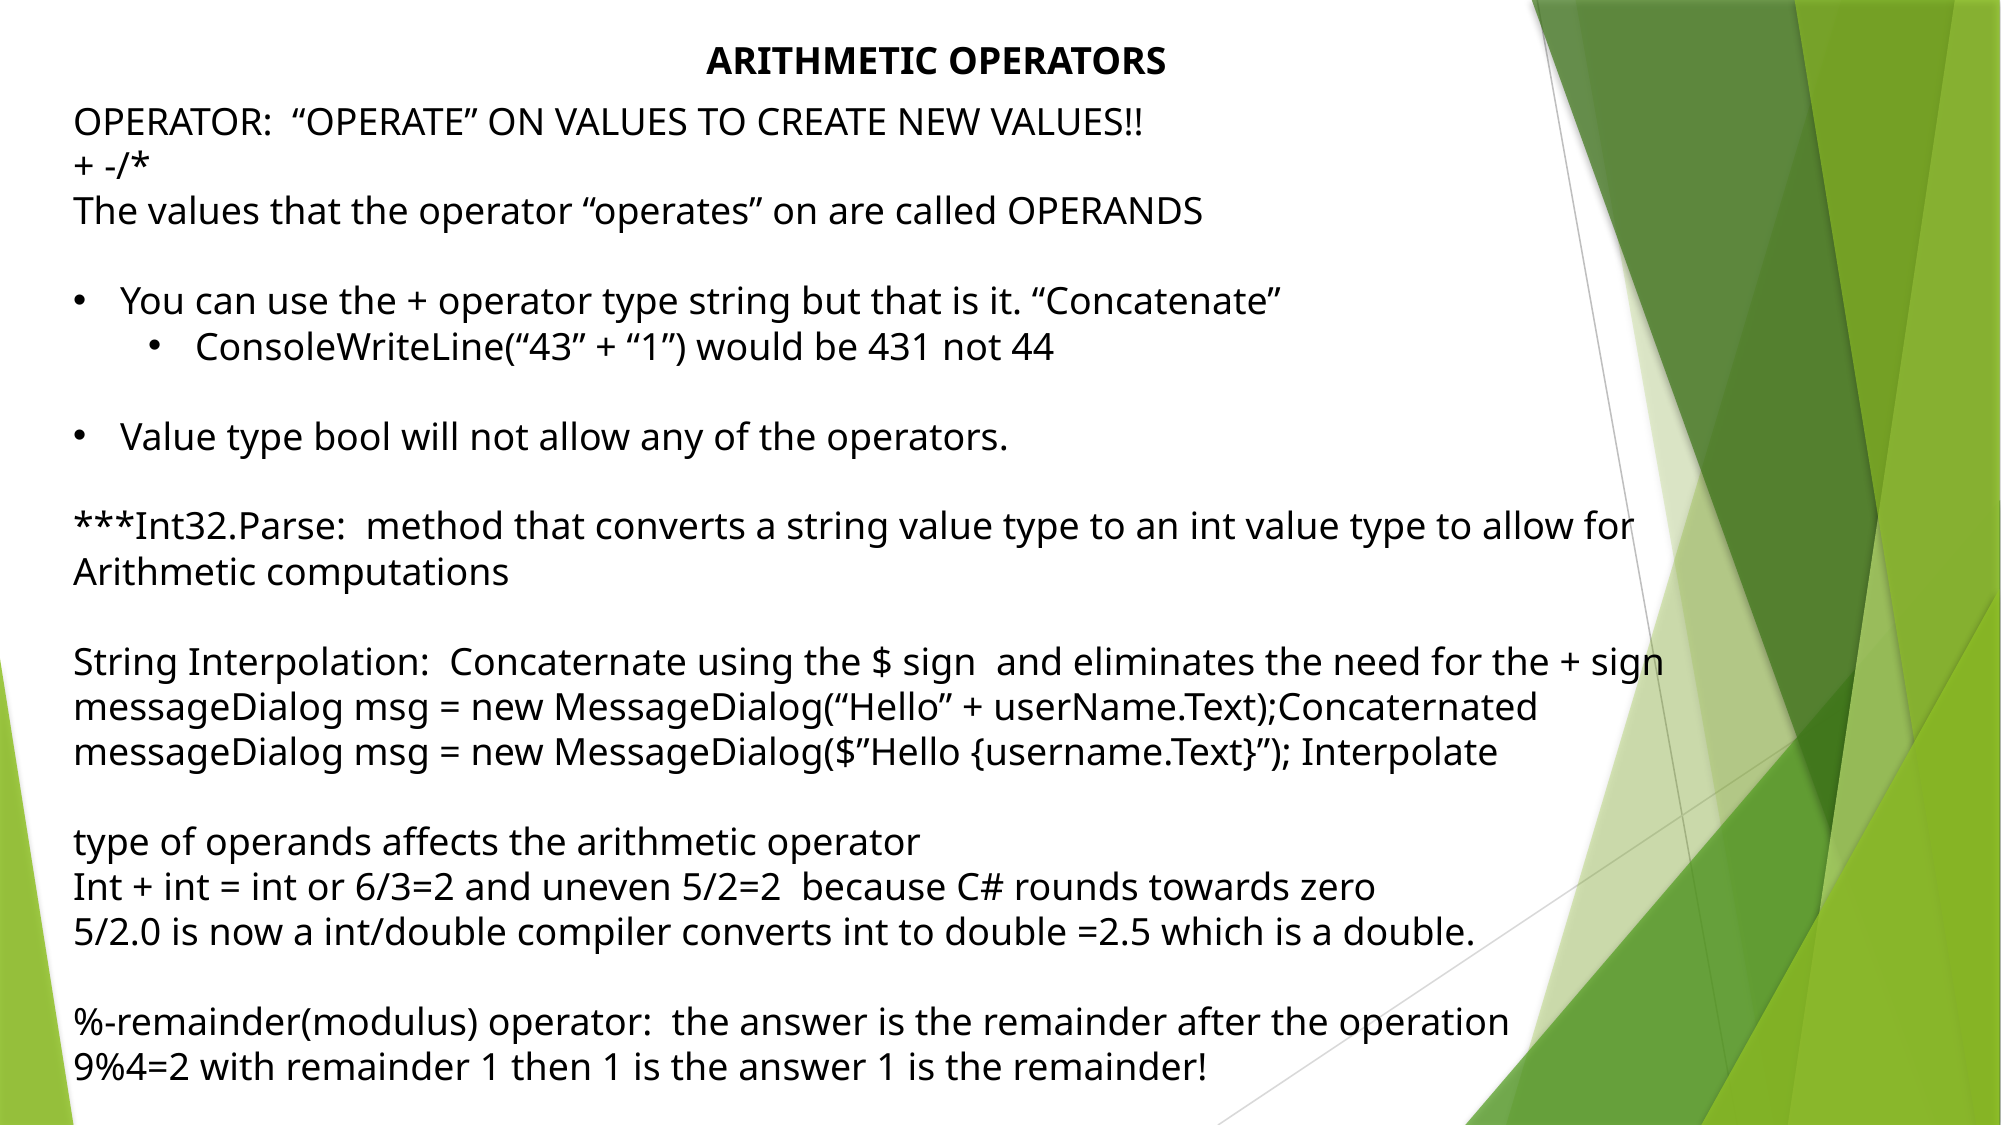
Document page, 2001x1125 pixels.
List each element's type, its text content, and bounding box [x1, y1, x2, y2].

text_box OPERATOR: “OPERATE” ON VALUES TO CREATE NEW VALUES!! + -/* The values that the operator “operates” on are called OPERANDS You can use the + operator type string but that is it. “Concatenate” ConsoleWriteLine(“43” + “1”) would be 431 not 44 Value type bool will not allow any of the operators. ***Int32.Parse: method that converts a string value type to an int value type to allow for Arithmetic computations String Interpolation: Concaternate using the $ sign and eliminates the need for the + sign messageDialog msg = new MessageDialog(“Hello” + userName.Text);Concaternated messageDialog msg = new MessageDialog($”Hello {username.Text}”); Interpolate type of operands affects the arithmetic operator Int + int = int or 6/3=2 and uneven 5/2=2 because C# rounds towards zero 5/2.0 is now a int/double compiler converts int to double =2.5 which is a double. %-remainder(modulus) operator: the answer is the remainder after the operation 9%4=2 with remainder 1 then 1 is the answer 1 is the remainder! [58, 90, 1682, 1125]
text_box ARITHMETIC OPERATORS [691, 29, 1182, 90]
